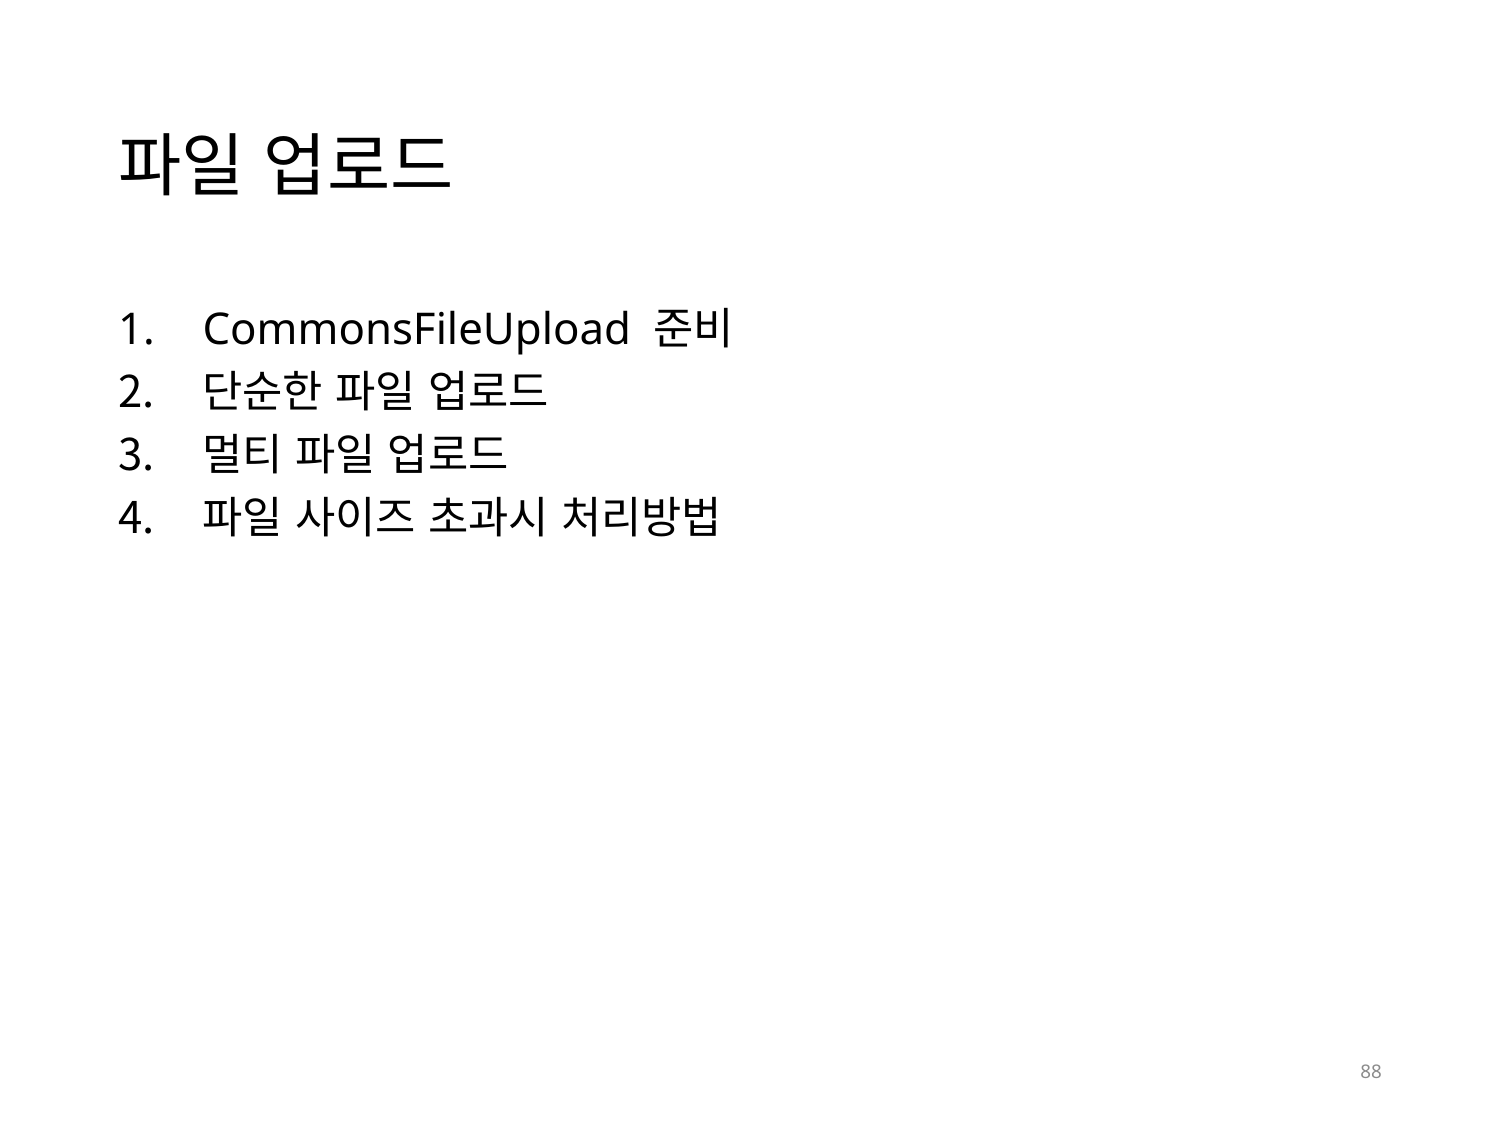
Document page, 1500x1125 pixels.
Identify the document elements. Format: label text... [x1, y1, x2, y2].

list CommonsFileUpload 준비 단순한 파일 업로드 멀티 파일 업로드 파일 사이즈 초과시 처리방법 [103, 299, 1397, 1014]
title 파일 업로드 [103, 59, 1397, 278]
slide_number 88 [1059, 1042, 1397, 1103]
